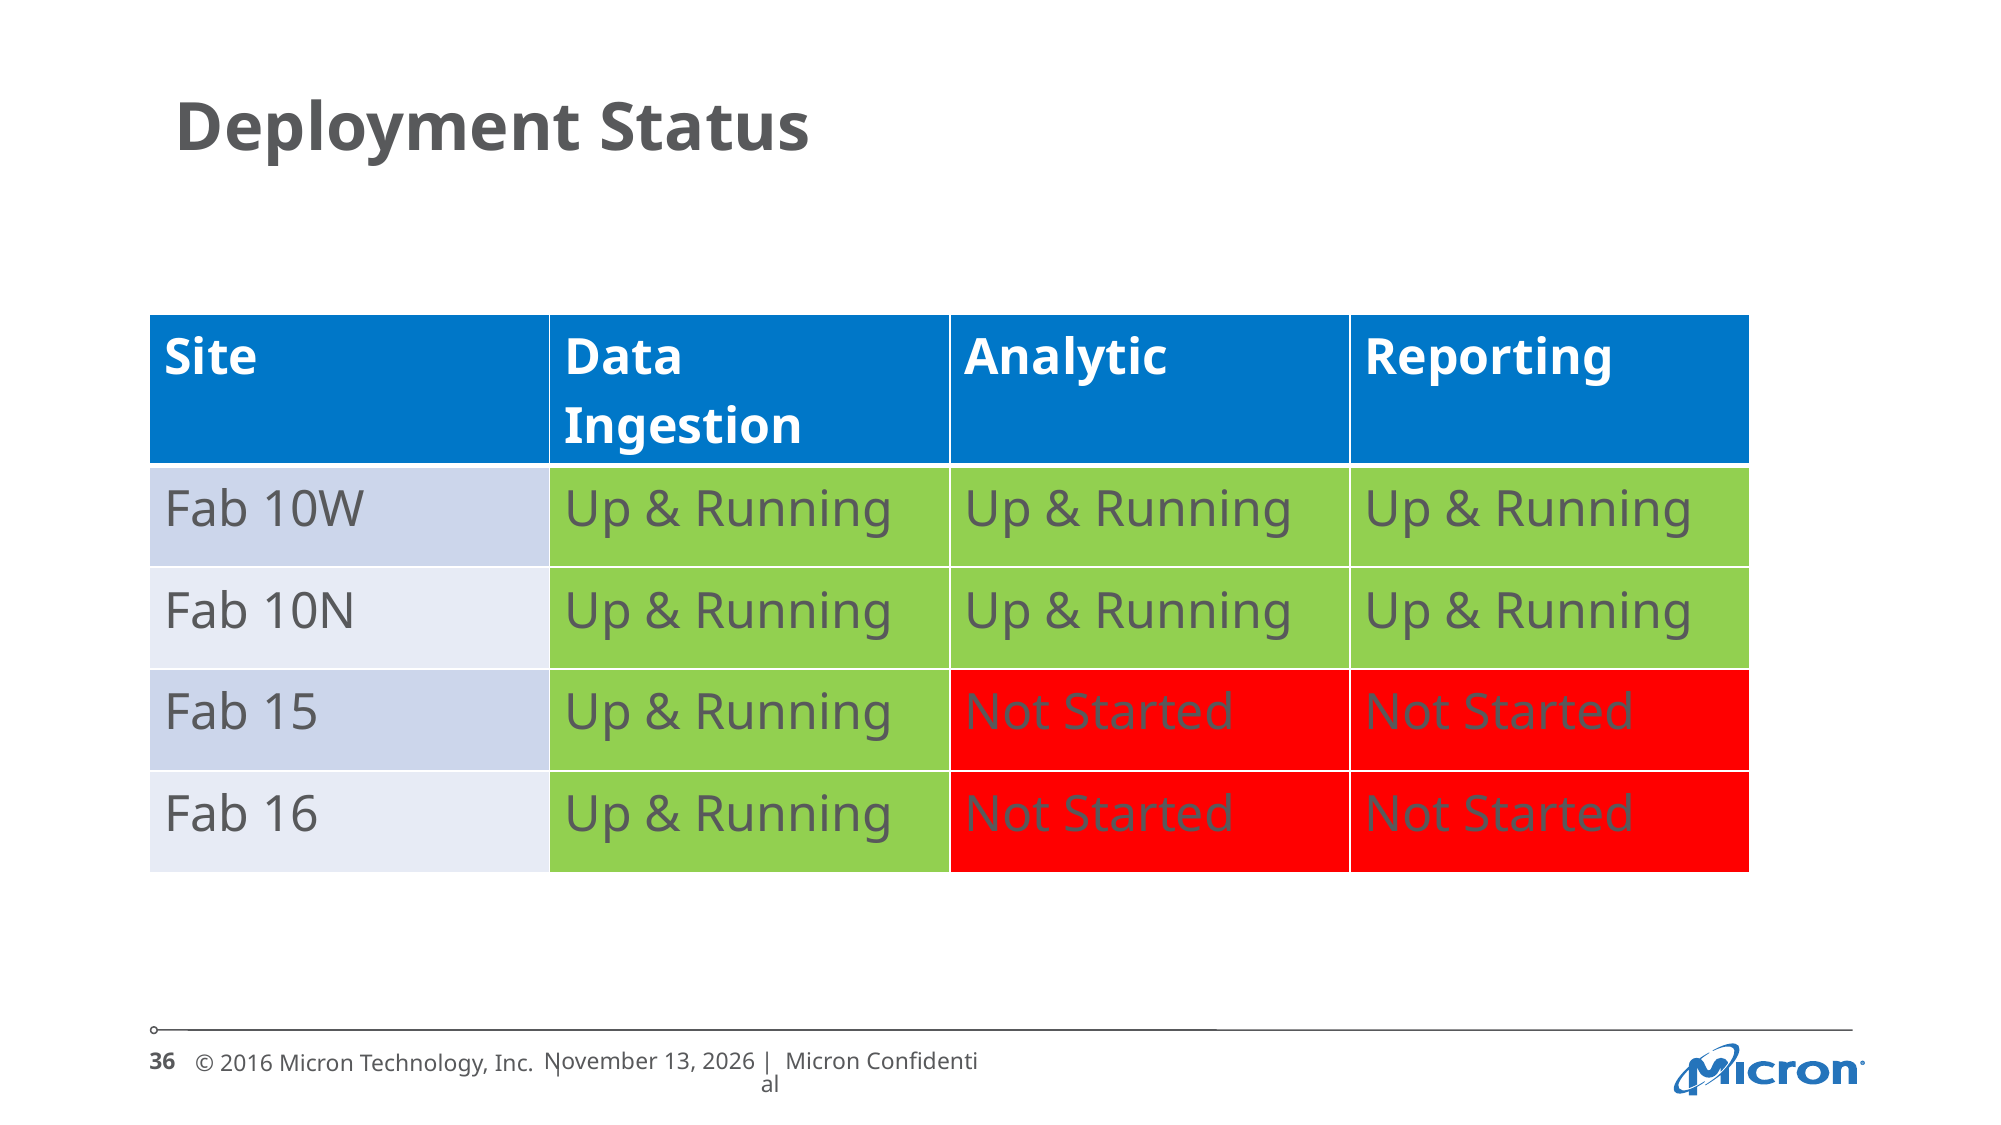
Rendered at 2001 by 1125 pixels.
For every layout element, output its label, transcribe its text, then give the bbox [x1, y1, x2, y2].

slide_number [539, 1043, 760, 1082]
table_cell Up & Running [550, 670, 949, 770]
table_cell Not Started [951, 670, 1349, 770]
text_box Deployment Status [175, 24, 1878, 178]
table_cell Up & Running [1351, 568, 1749, 668]
table_cell Up & Running [951, 468, 1349, 566]
table_header Analytic [951, 315, 1349, 463]
table_cell Up & Running [550, 568, 949, 668]
table_header Reporting [1351, 315, 1749, 463]
table_cell Not Started [951, 772, 1349, 872]
table_cell Fab 10W [150, 468, 549, 566]
table_cell Not Started [1351, 772, 1749, 872]
table_header Data Ingestion [550, 315, 949, 463]
table_cell Up & Running [951, 568, 1349, 668]
table_cell Up & Running [550, 772, 949, 872]
table_cell Fab 15 [150, 670, 549, 770]
table_cell Up & Running [550, 468, 949, 566]
table_cell Fab 16 [150, 772, 549, 872]
slide_number 36 [149, 1043, 195, 1082]
table_header Site [150, 315, 549, 463]
footer | Micron Confidential [760, 1043, 990, 1082]
table_cell Fab 10N [150, 568, 549, 668]
table_cell Not Started [1351, 670, 1749, 770]
table_cell Up & Running [1351, 468, 1749, 566]
